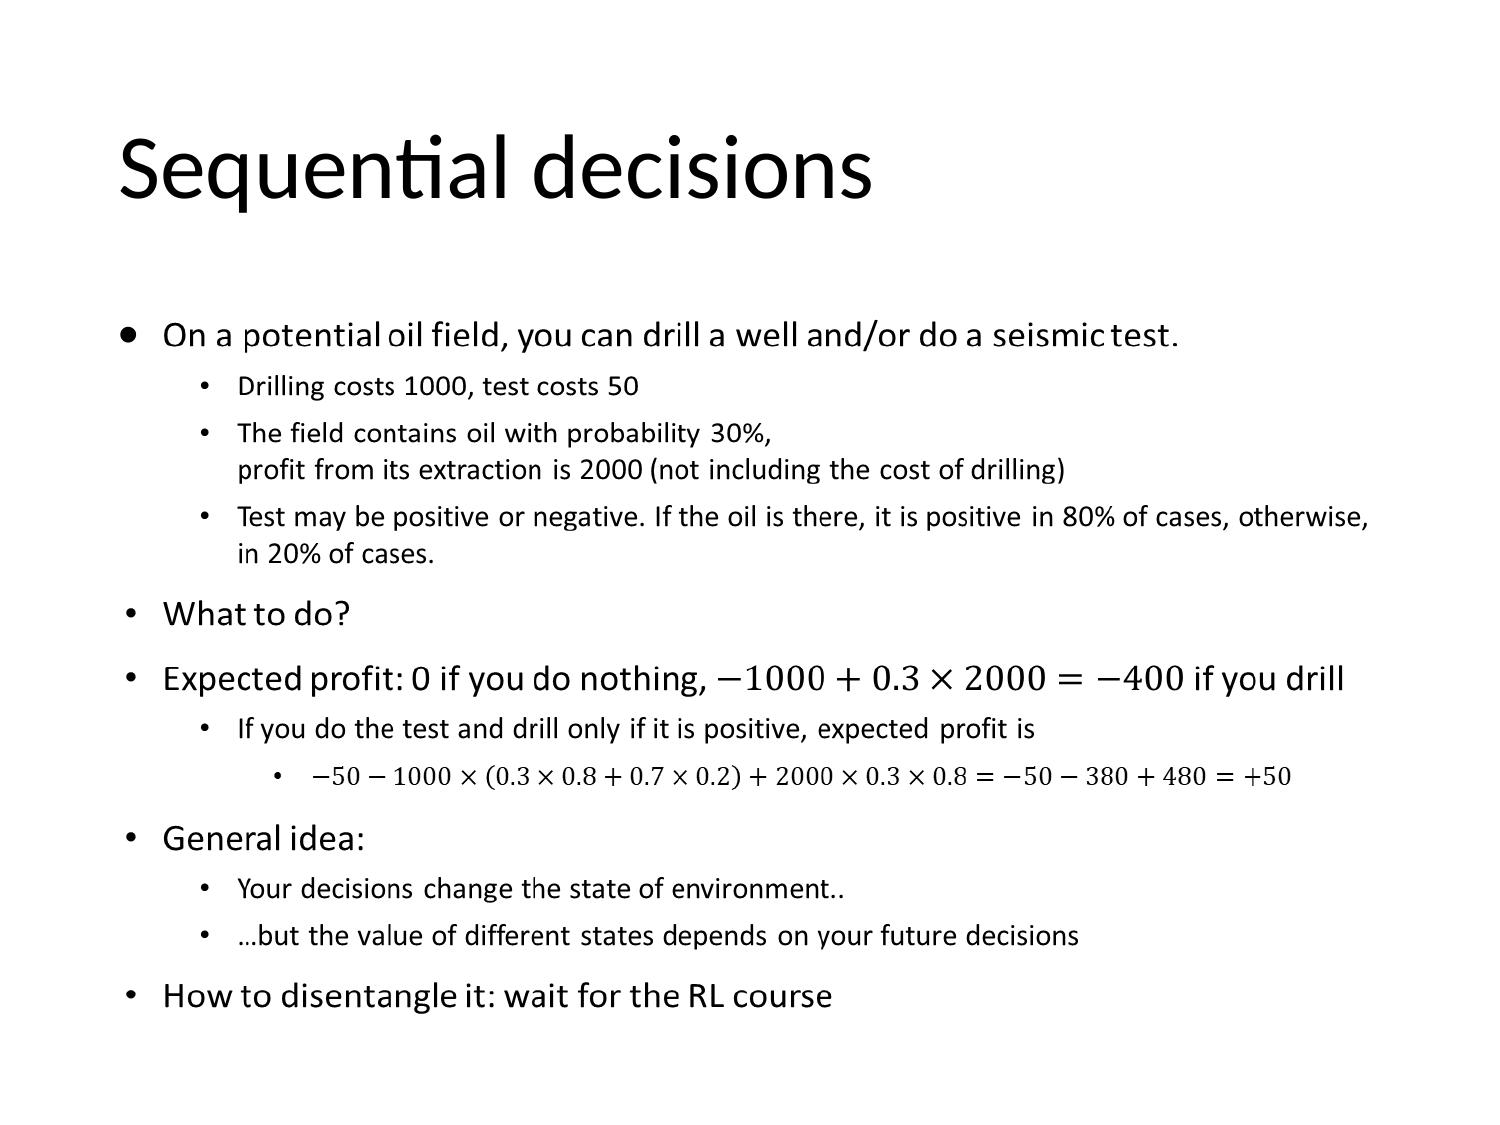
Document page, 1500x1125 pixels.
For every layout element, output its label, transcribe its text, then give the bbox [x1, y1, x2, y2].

title Sequential decisions [103, 59, 1397, 278]
list [103, 299, 1397, 1039]
